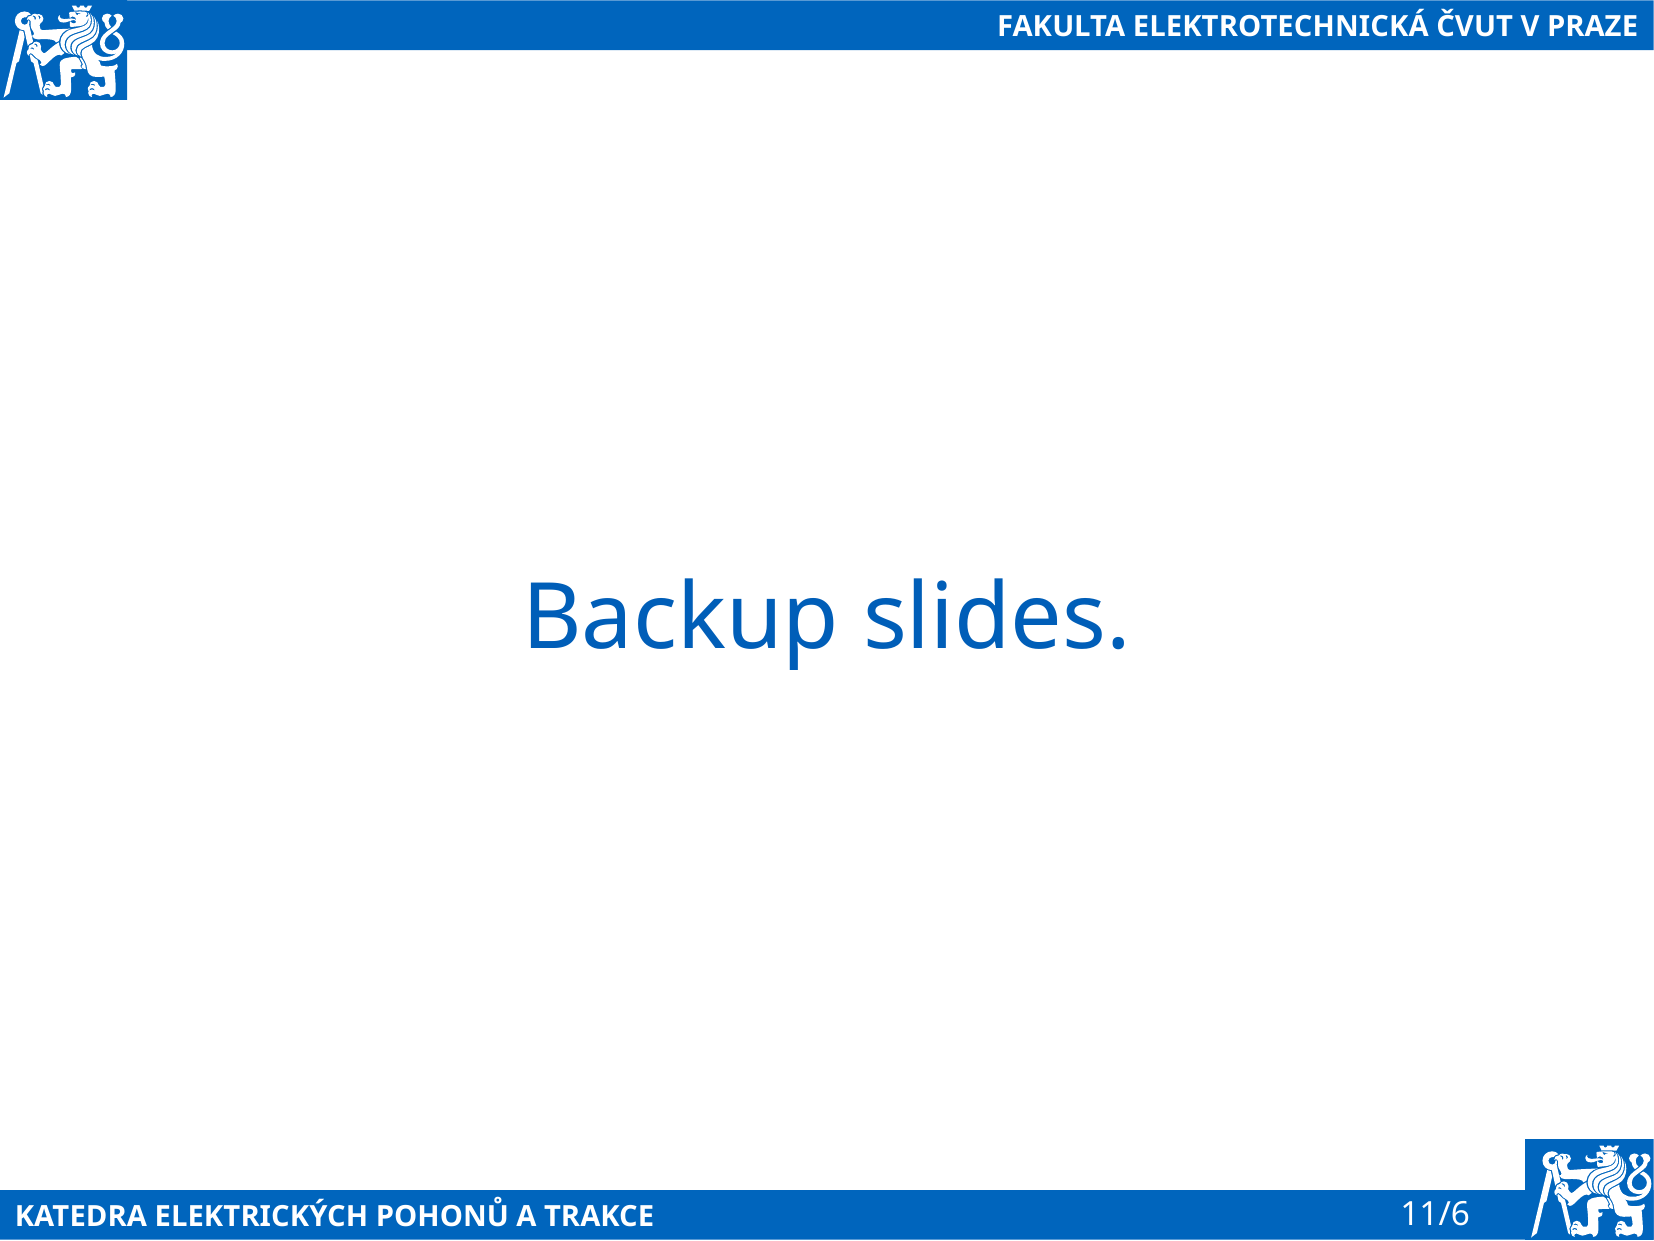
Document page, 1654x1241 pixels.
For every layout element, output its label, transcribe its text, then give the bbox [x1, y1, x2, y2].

list Backup slides. [103, 552, 1551, 688]
